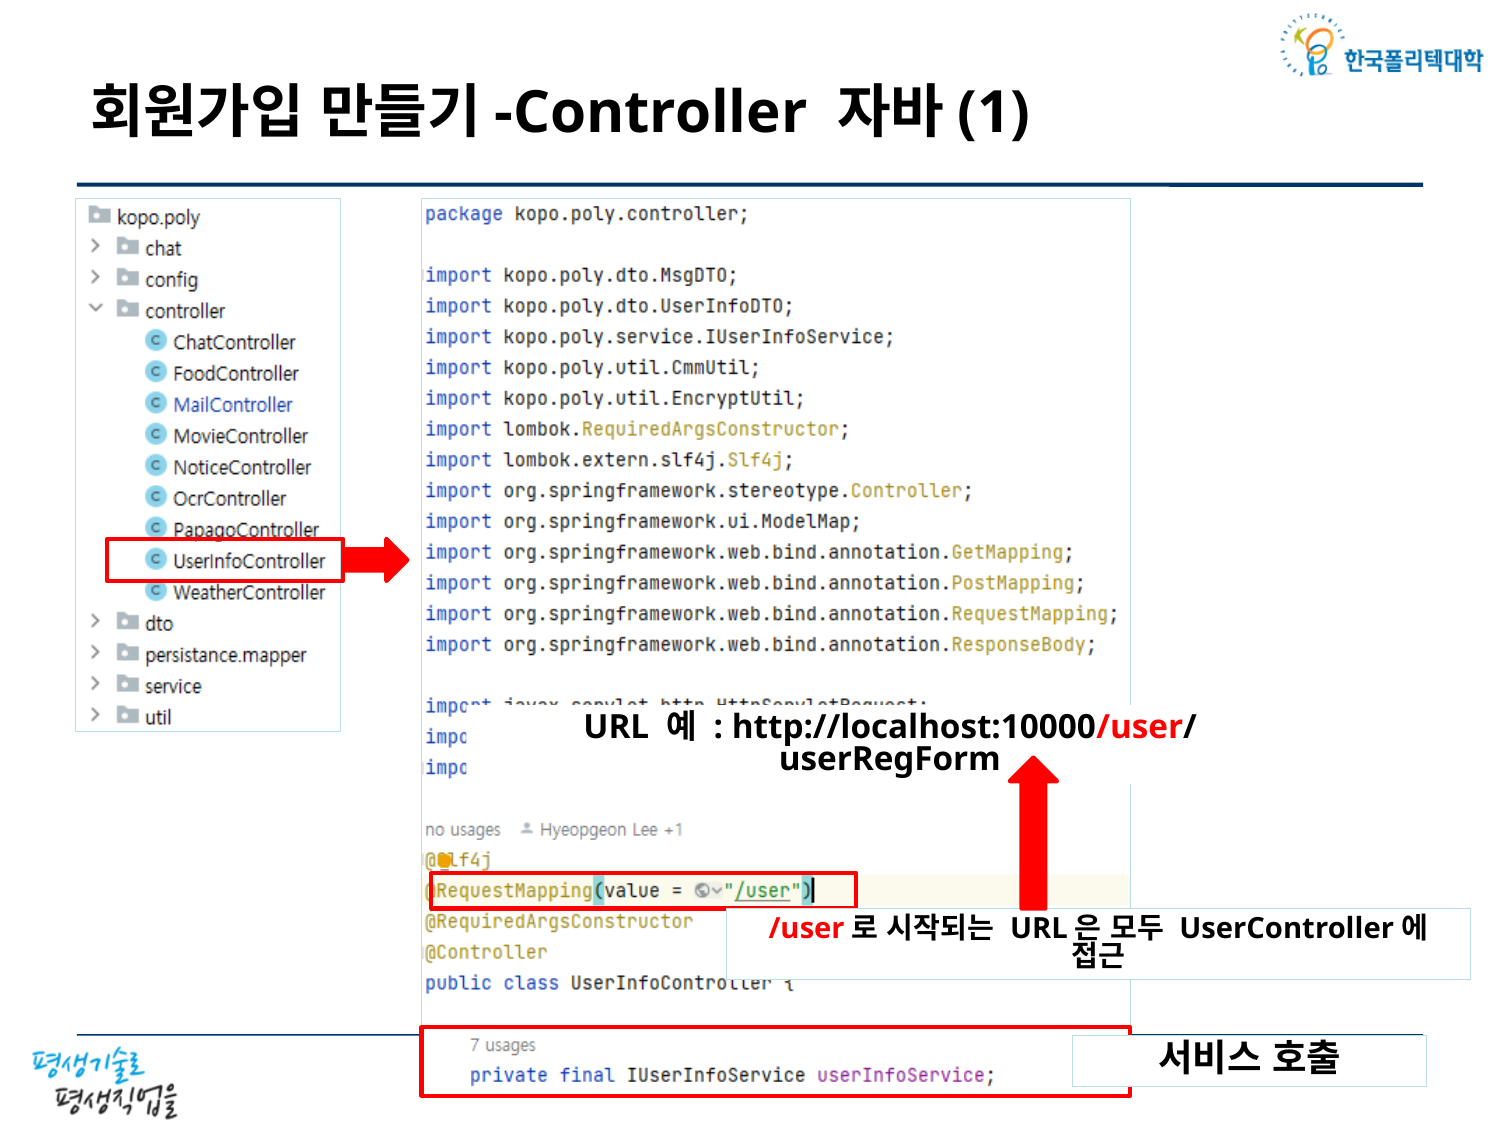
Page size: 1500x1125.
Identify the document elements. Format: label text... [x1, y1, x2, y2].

picture [421, 198, 1131, 1096]
title 회원가입 만들기-Controller 자바(1) [74, 44, 1426, 173]
text_box [344, 536, 410, 583]
text_box URL 예 : http://localhost:10000/user/userRegForm [1135, 705, 1314, 784]
picture [17, 1039, 226, 1122]
picture [74, 197, 341, 732]
text_box 서비스 호출 [1135, 1035, 1427, 1087]
text_box /user로 시작되는 URL은 모두 UserController에 접근 [1135, 908, 1471, 980]
picture [1275, 6, 1489, 84]
